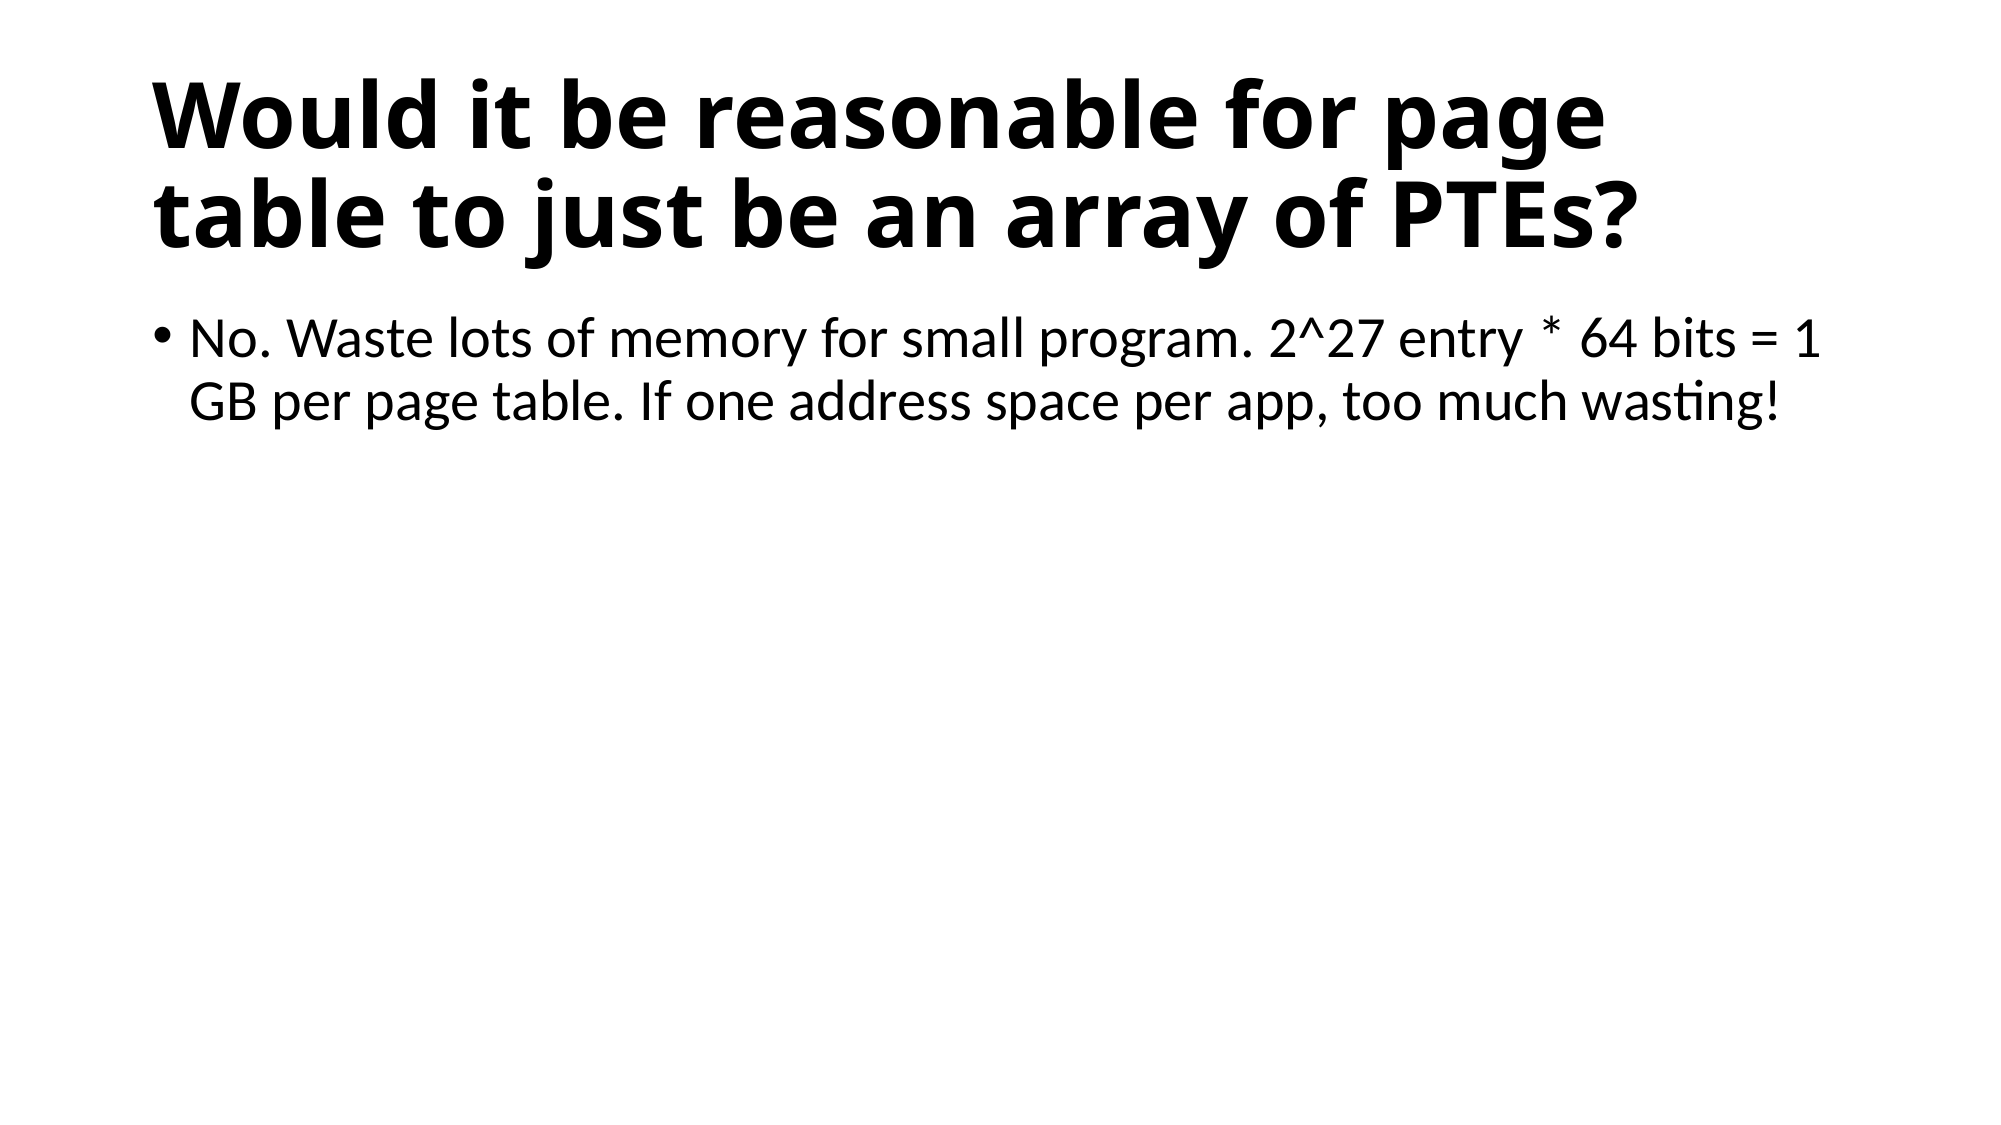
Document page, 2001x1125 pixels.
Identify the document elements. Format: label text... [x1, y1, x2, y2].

list No. Waste lots of memory for small program. 2^27 entry * 64 bits = 1 GB per page table. If one address space per app, too much wasting! [137, 299, 1863, 1014]
title Would it be reasonable for page table to just be an array of PTEs? [137, 59, 1863, 278]
